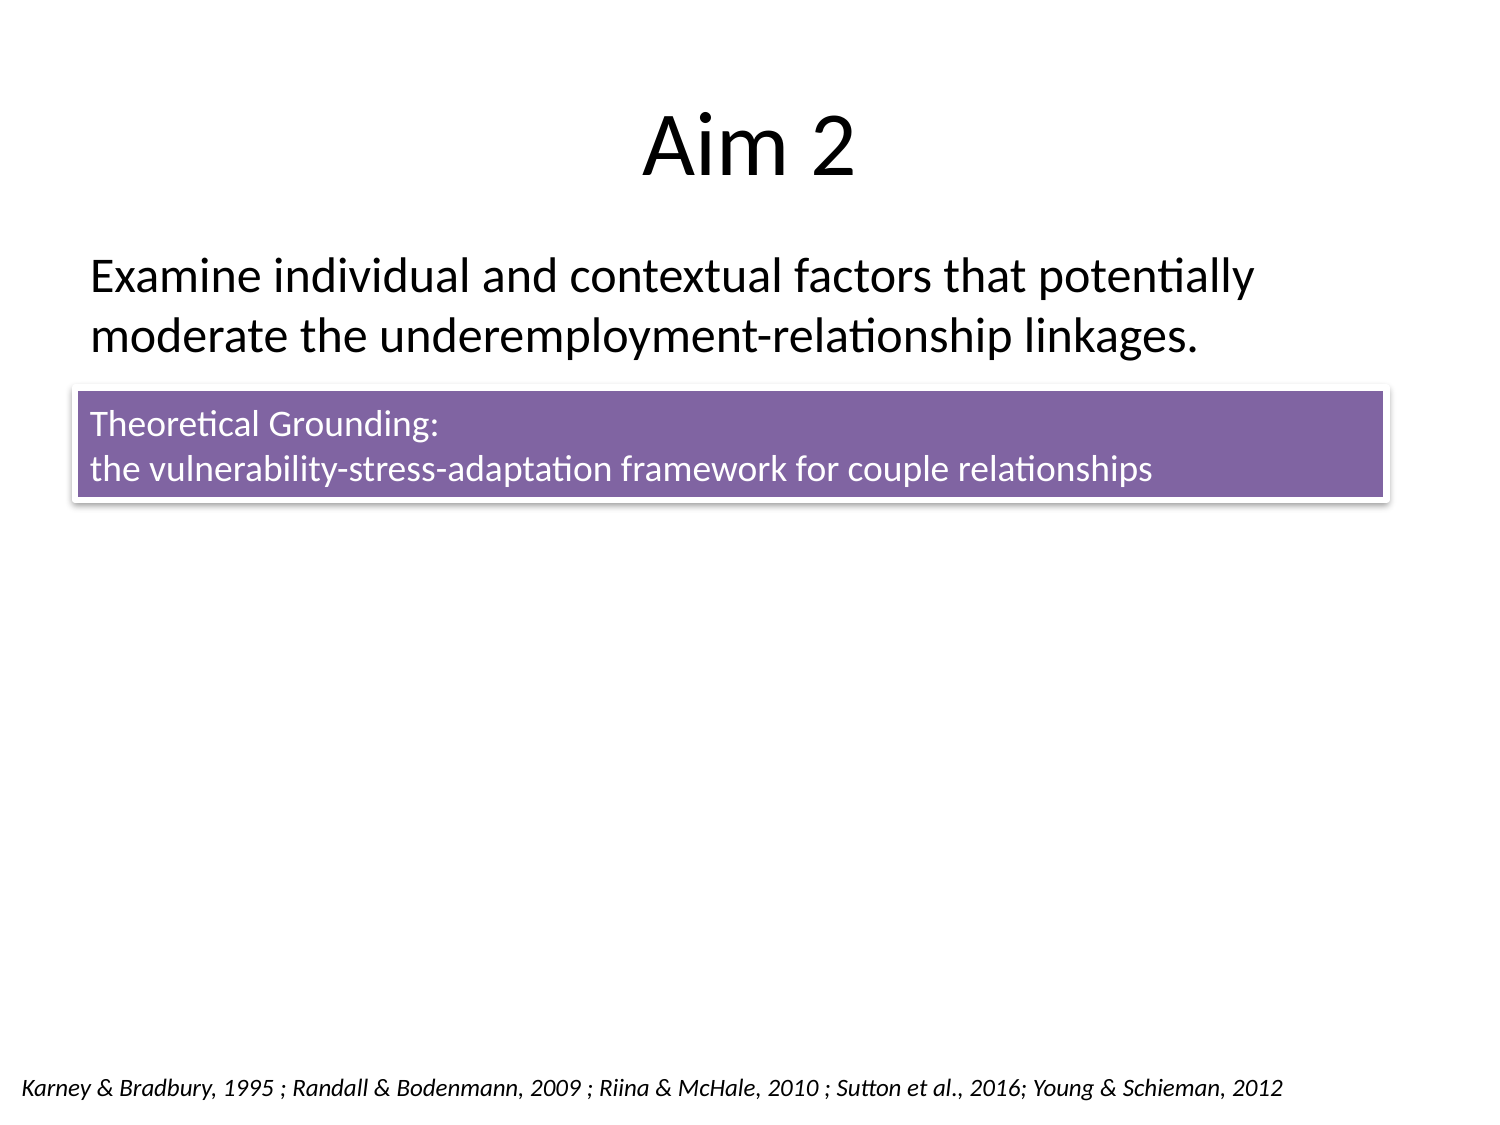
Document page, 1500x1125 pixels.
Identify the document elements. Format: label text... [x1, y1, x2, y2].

text_box Theoretical Grounding: the vulnerability-stress-adaptation framework for couple relationships [72, 384, 1390, 503]
text_box Karney & Bradbury, 1995 ; Randall & Bodenmann, 2009 ; Riina & McHale, 2010 ; Sutton et al., 2016; Young & Schieman, 2012 [6, 1064, 1312, 1110]
title Aim 2 [75, 45, 1425, 233]
list Examine individual and contextual factors that potentially moderate the underemployment-relationship linkages. [75, 234, 1425, 388]
